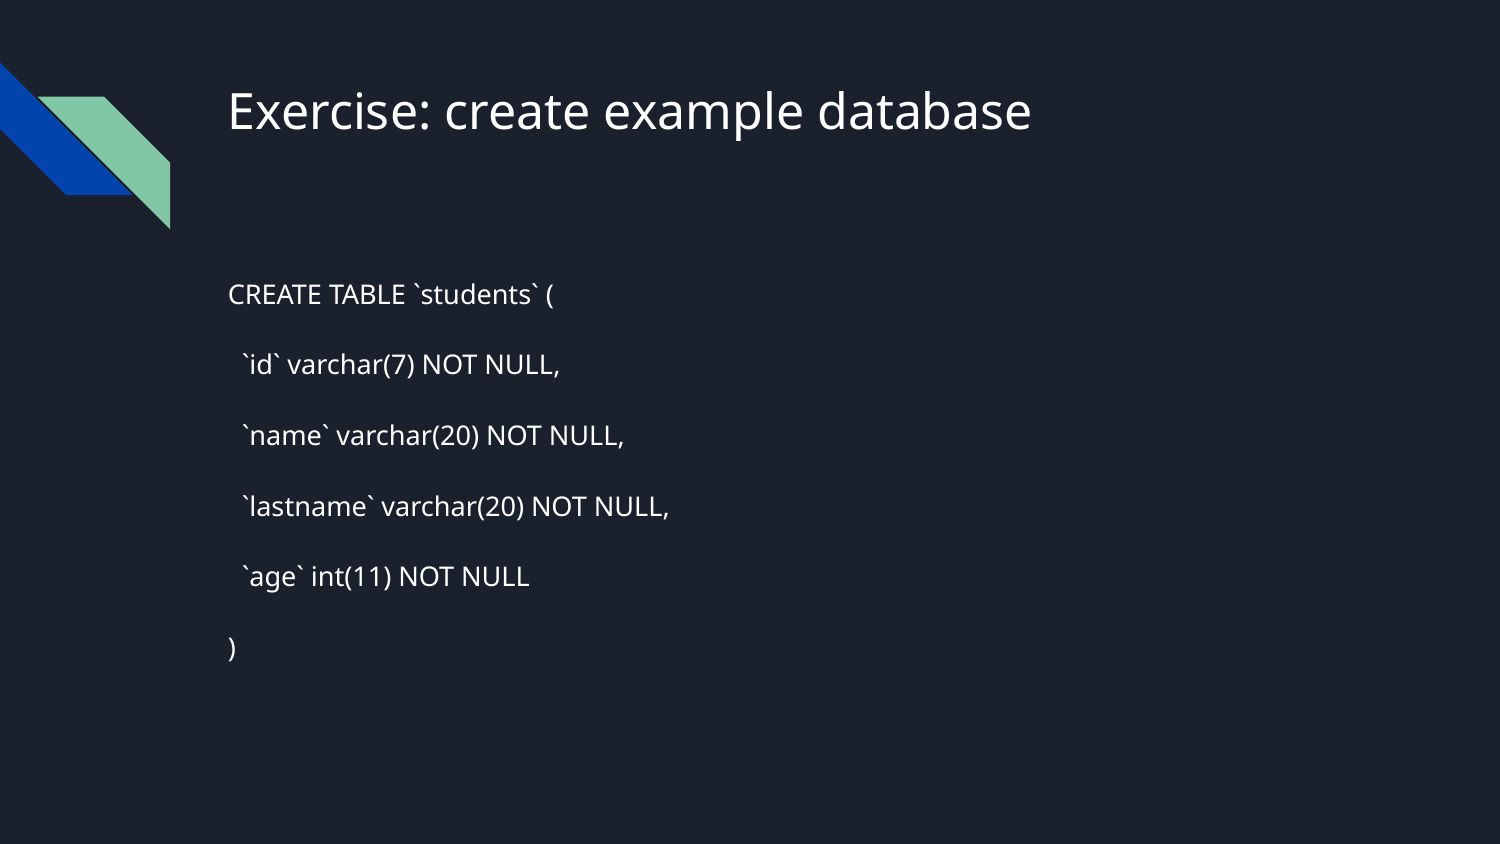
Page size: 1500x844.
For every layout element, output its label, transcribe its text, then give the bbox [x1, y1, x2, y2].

title Exercise: create example database [212, 64, 1368, 215]
list CREATE TABLE `students` ( `id` varchar(7) NOT NULL, `name` varchar(20) NOT NULL, `lastname` varchar(20) NOT NULL, `age` int(11) NOT NULL ) [212, 257, 1368, 735]
